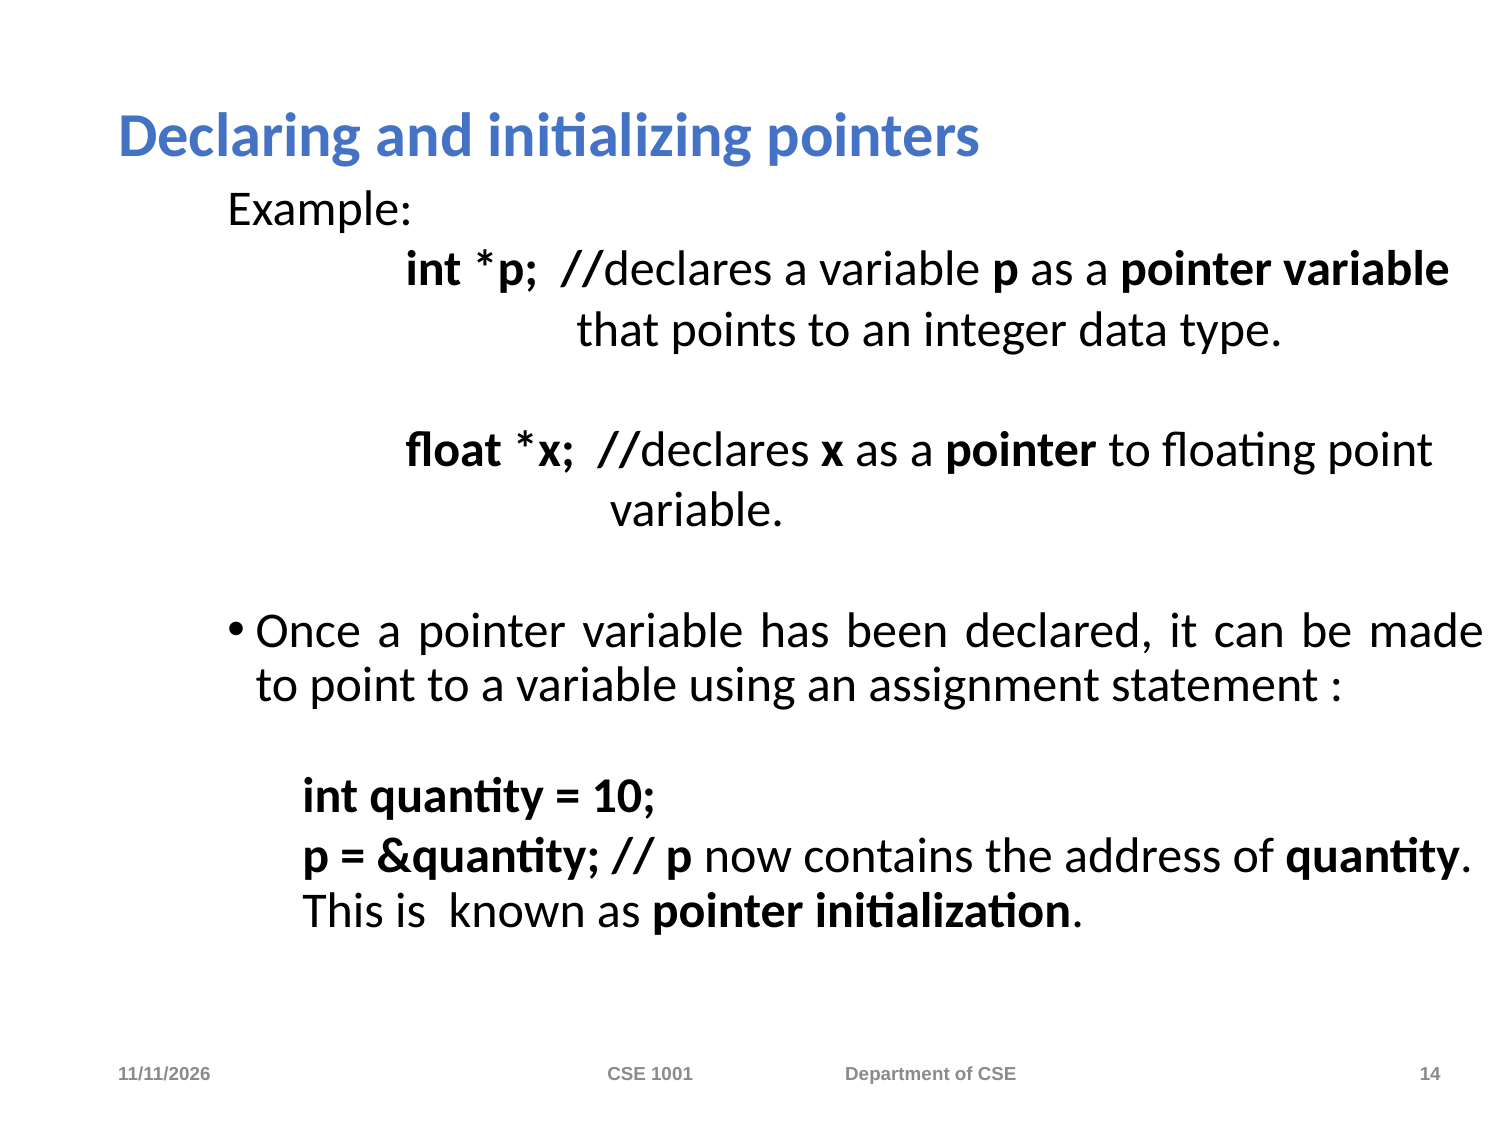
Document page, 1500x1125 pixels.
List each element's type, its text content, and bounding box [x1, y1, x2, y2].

title Declaring and initializing pointers [103, 84, 1456, 188]
footer CSE 1001 Department of CSE [272, 1042, 1352, 1103]
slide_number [103, 1042, 246, 1103]
slide_number 14 [1396, 1042, 1456, 1103]
list Example: int *p; //declares a variable p as a pointer variable that points to an integer data type. float *x; //declares x as a pointer to floating point variable. Once a pointer variable has been declared, it can be made to point to a variable using an assignment statement : int quantity = 10; p = &quantity; // p now contains the address of quantity. This is known as pointer initialization. [212, 174, 1500, 1005]
